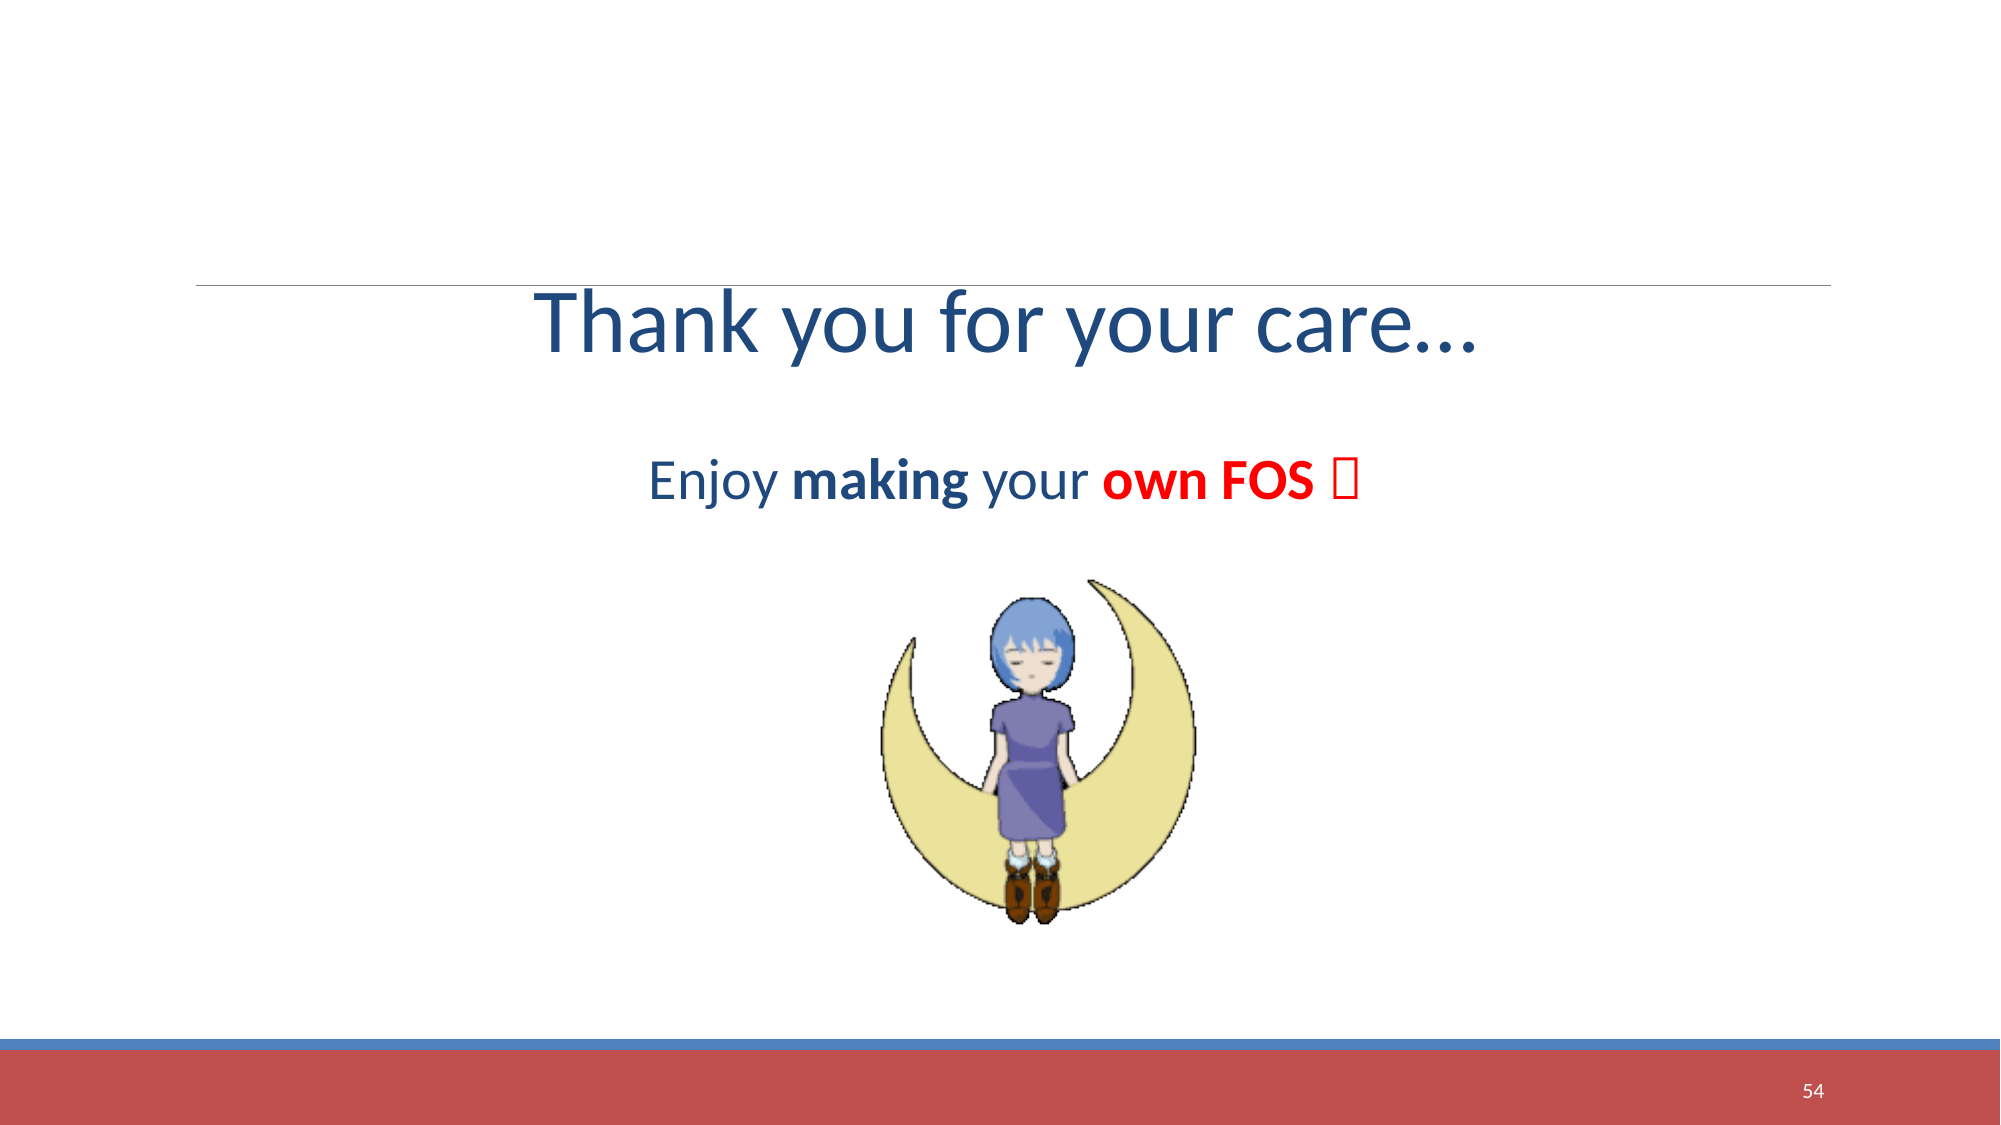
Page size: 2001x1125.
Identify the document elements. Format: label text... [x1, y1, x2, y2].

picture [849, 561, 1231, 944]
slide_number 54 [1624, 1059, 1840, 1120]
text_box Thank you for your care… Enjoy making your own FOS  [437, 212, 1575, 560]
